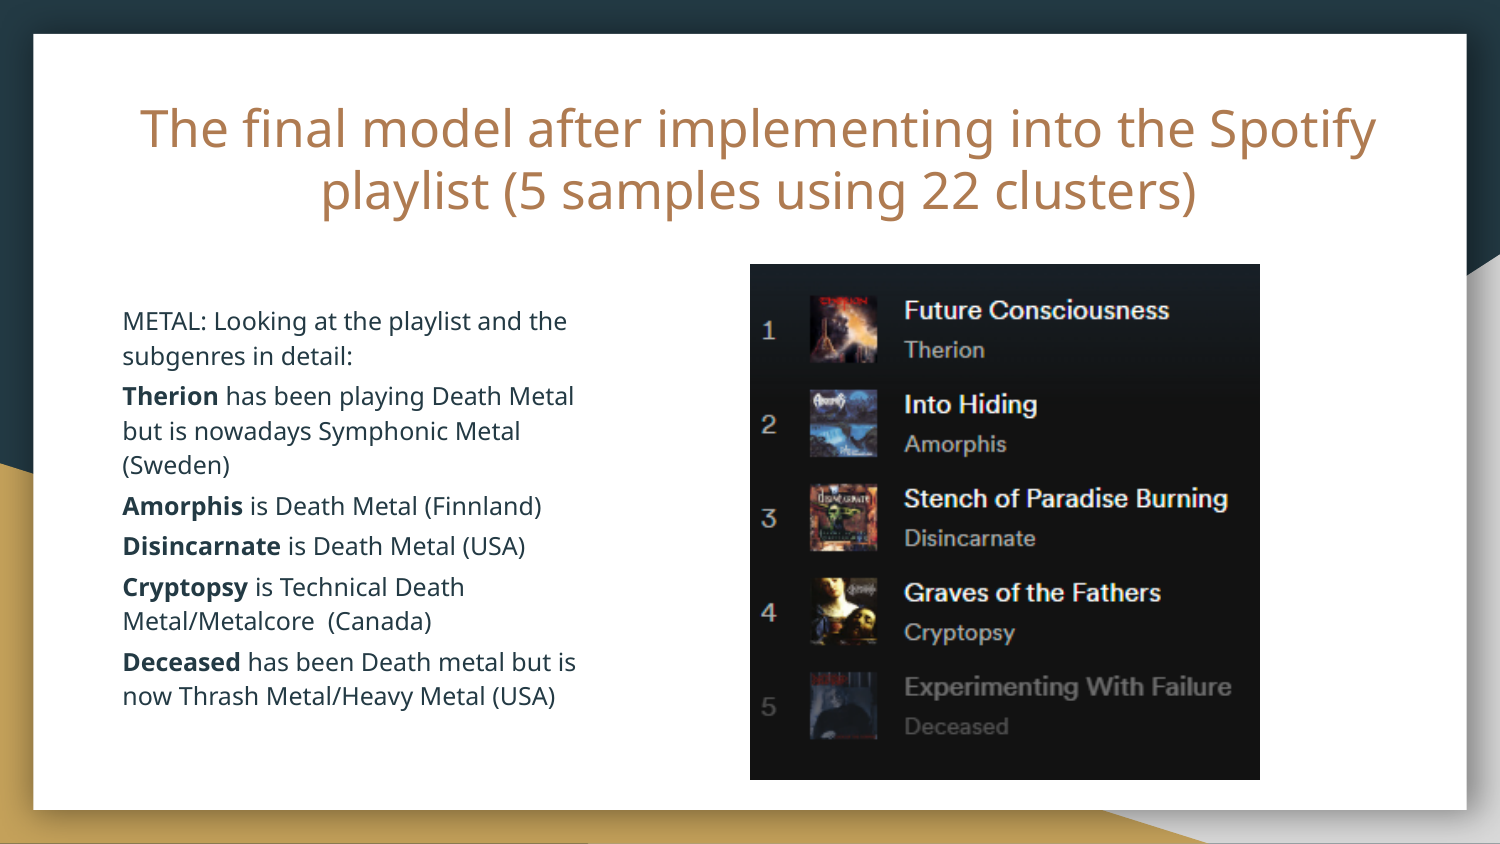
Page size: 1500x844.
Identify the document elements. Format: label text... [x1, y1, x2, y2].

list METAL: Looking at the playlist and the subgenres in detail: Therion has been playing Death Metal but is nowadays Symphonic Metal (Sweden) Amorphis is Death Metal (Finnland) Disincarnate is Death Metal (USA) Cryptopsy is Technical Death Metal/Metalcore (Canada) Deceased has been Death metal but is now Thrash Metal/Heavy Metal (USA) [107, 286, 623, 740]
picture [749, 264, 1261, 780]
title The final model after implementing into the Spotify playlist (5 samples using 22 clusters) [94, 80, 1424, 238]
